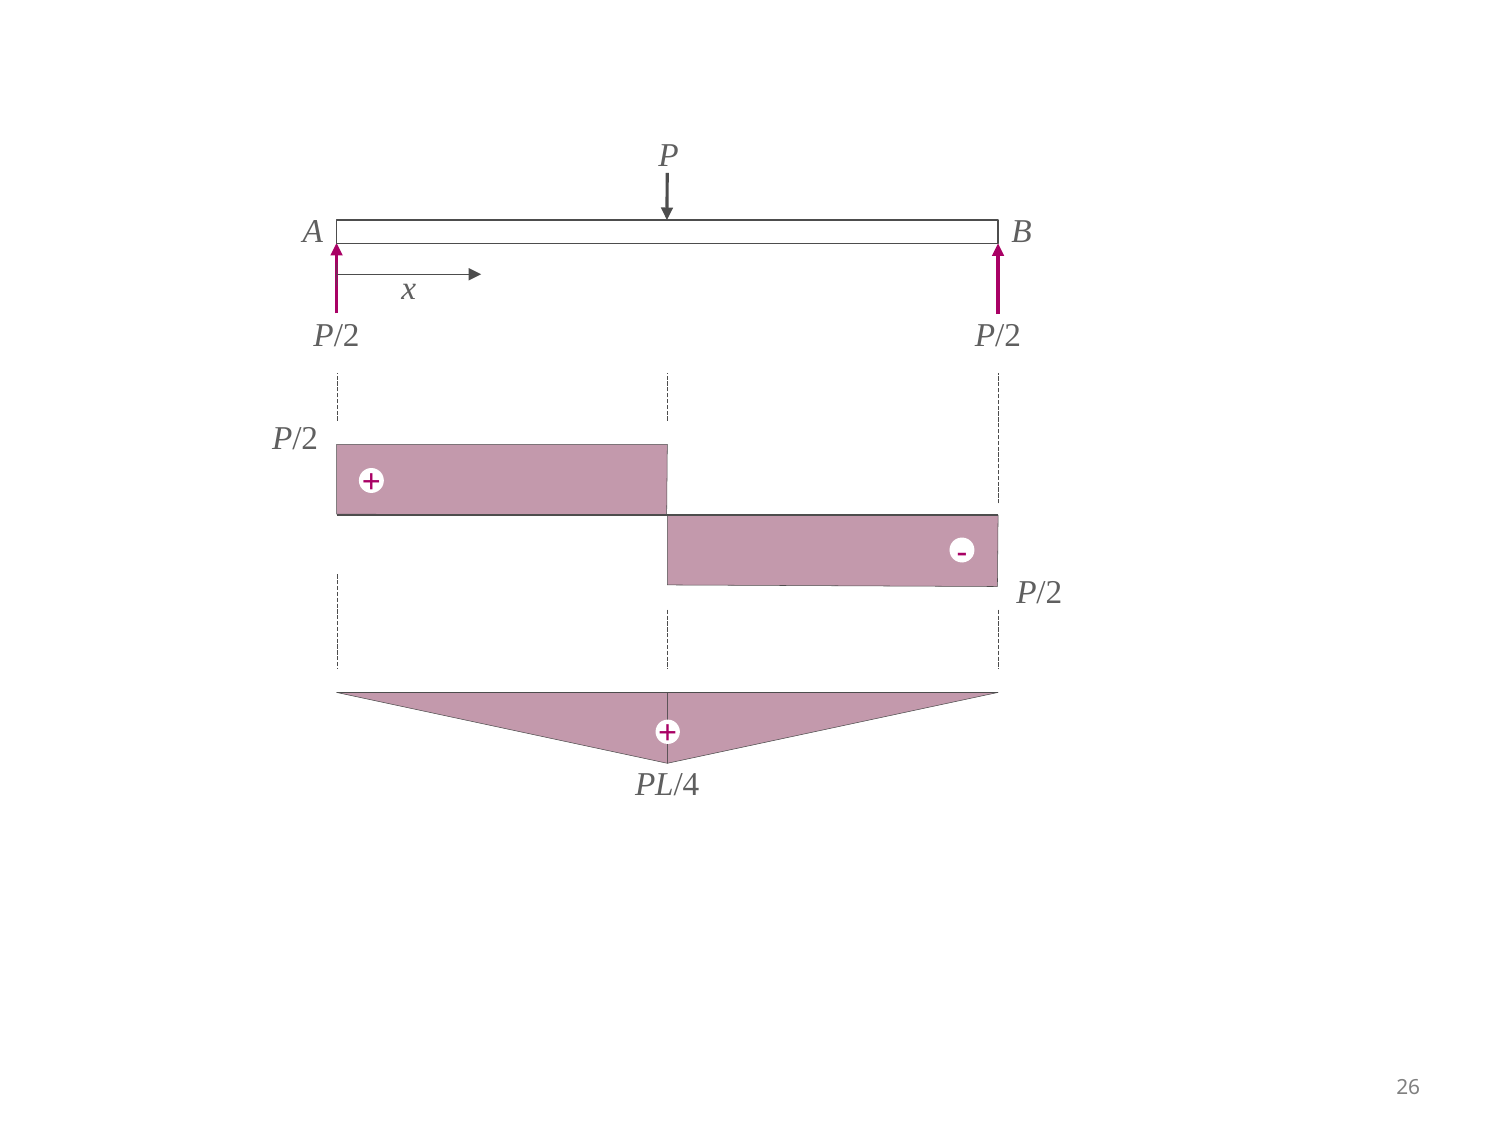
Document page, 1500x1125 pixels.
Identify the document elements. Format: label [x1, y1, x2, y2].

text_box [277, 125, 1058, 362]
text_box [253, 373, 1081, 619]
text_box [336, 627, 999, 811]
